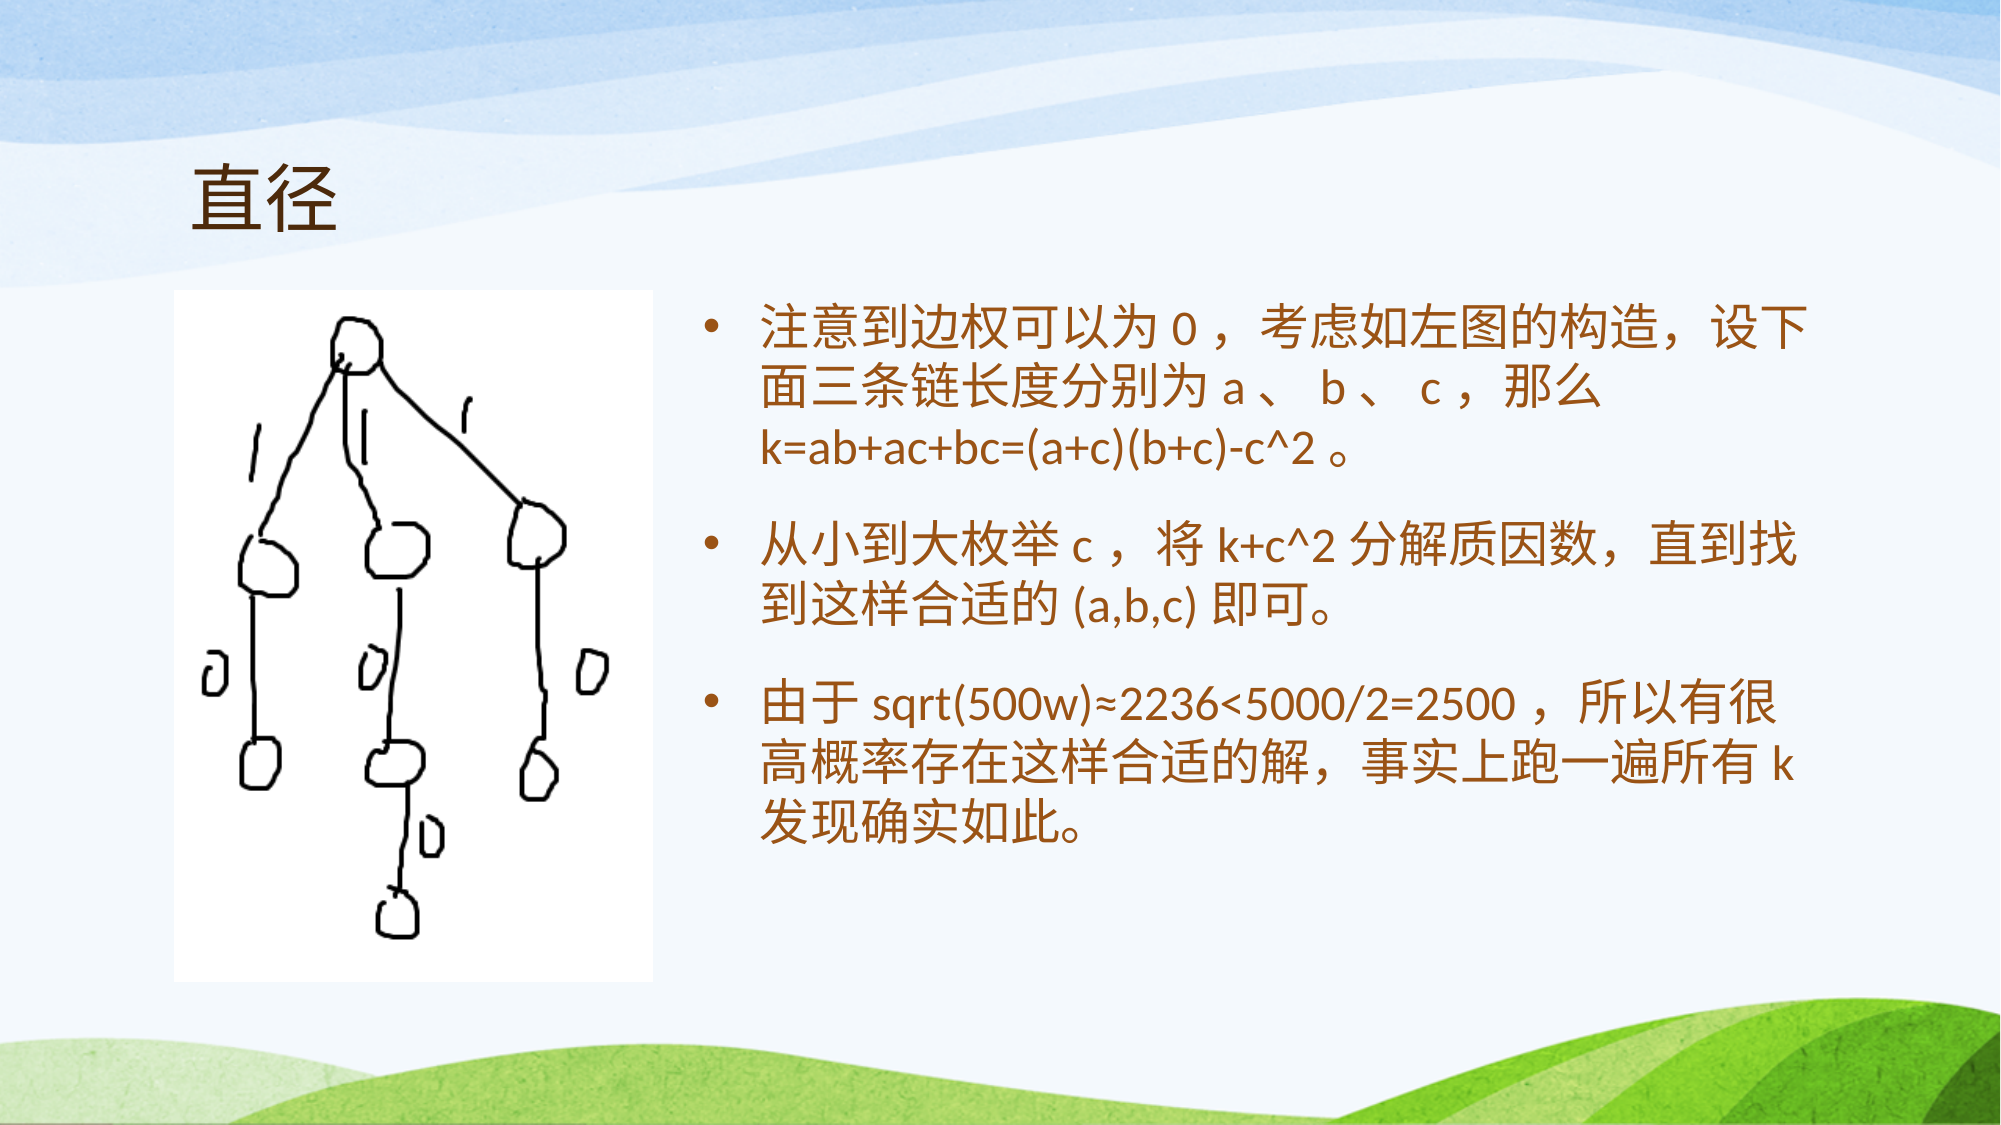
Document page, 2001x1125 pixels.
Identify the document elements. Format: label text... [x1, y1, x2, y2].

list 注意到边权可以为0，考虑如左图的构造，设下面三条链长度分别为a、b、c，那么k=ab+ac+bc=(a+c)(b+c)-c^2。 从小到大枚举c，将k+c^2分解质因数，直到找到这样合适的(a,b,c)即可。 由于sqrt(500w)≈2236<5000/2=2500，所以有很高概率存在这样合适的解，事实上跑一遍所有k发现确实如此。 [687, 287, 1825, 982]
picture [0, 0, 2001, 1125]
title 直径 [174, 50, 1825, 250]
